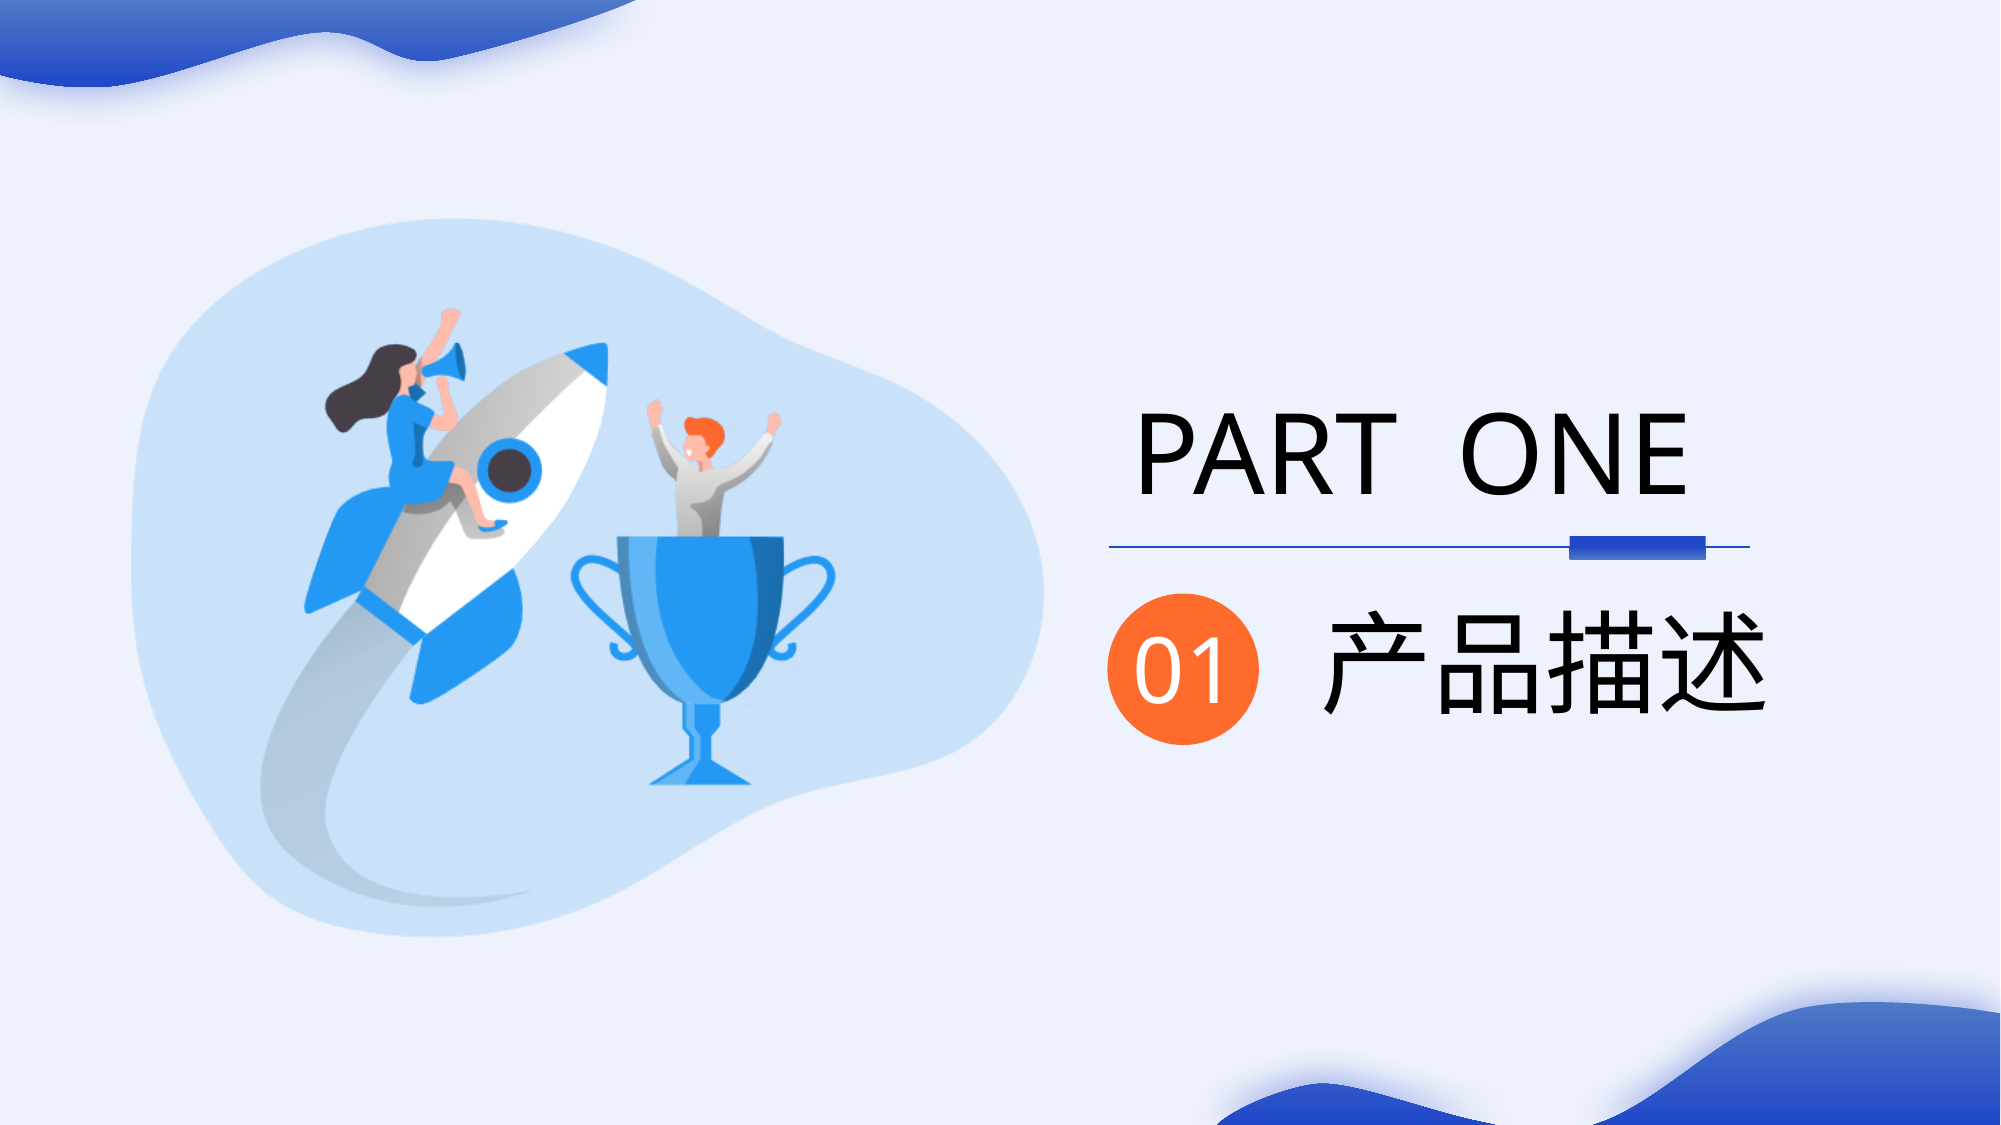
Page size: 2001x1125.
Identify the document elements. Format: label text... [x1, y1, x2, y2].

picture [131, 218, 1044, 938]
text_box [1109, 536, 1750, 560]
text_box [1107, 593, 1270, 746]
text_box PART ONE [1116, 374, 1795, 525]
text_box 产品描述 [1279, 585, 1811, 736]
